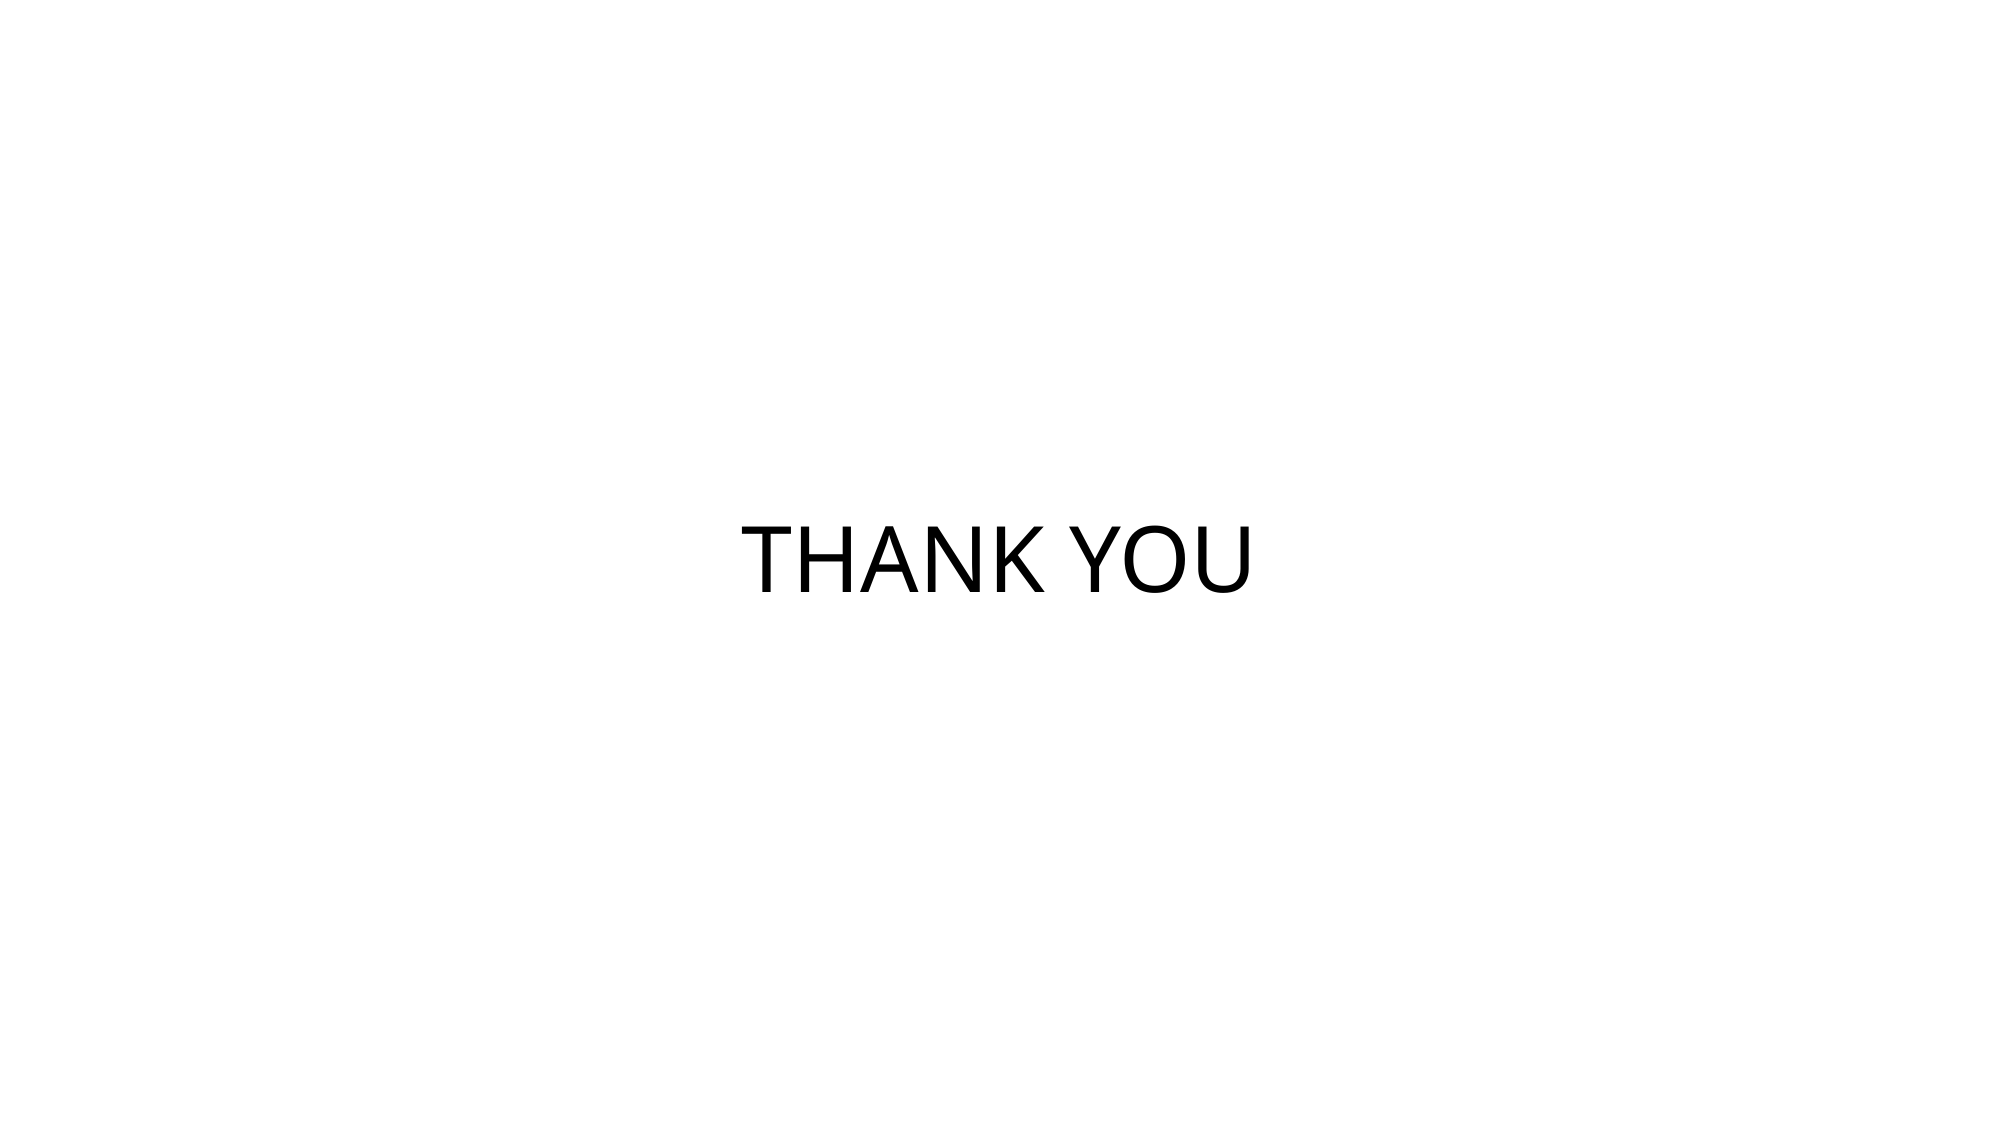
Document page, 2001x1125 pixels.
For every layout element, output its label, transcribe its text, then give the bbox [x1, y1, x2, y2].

title THANK YOU [137, 453, 1863, 672]
